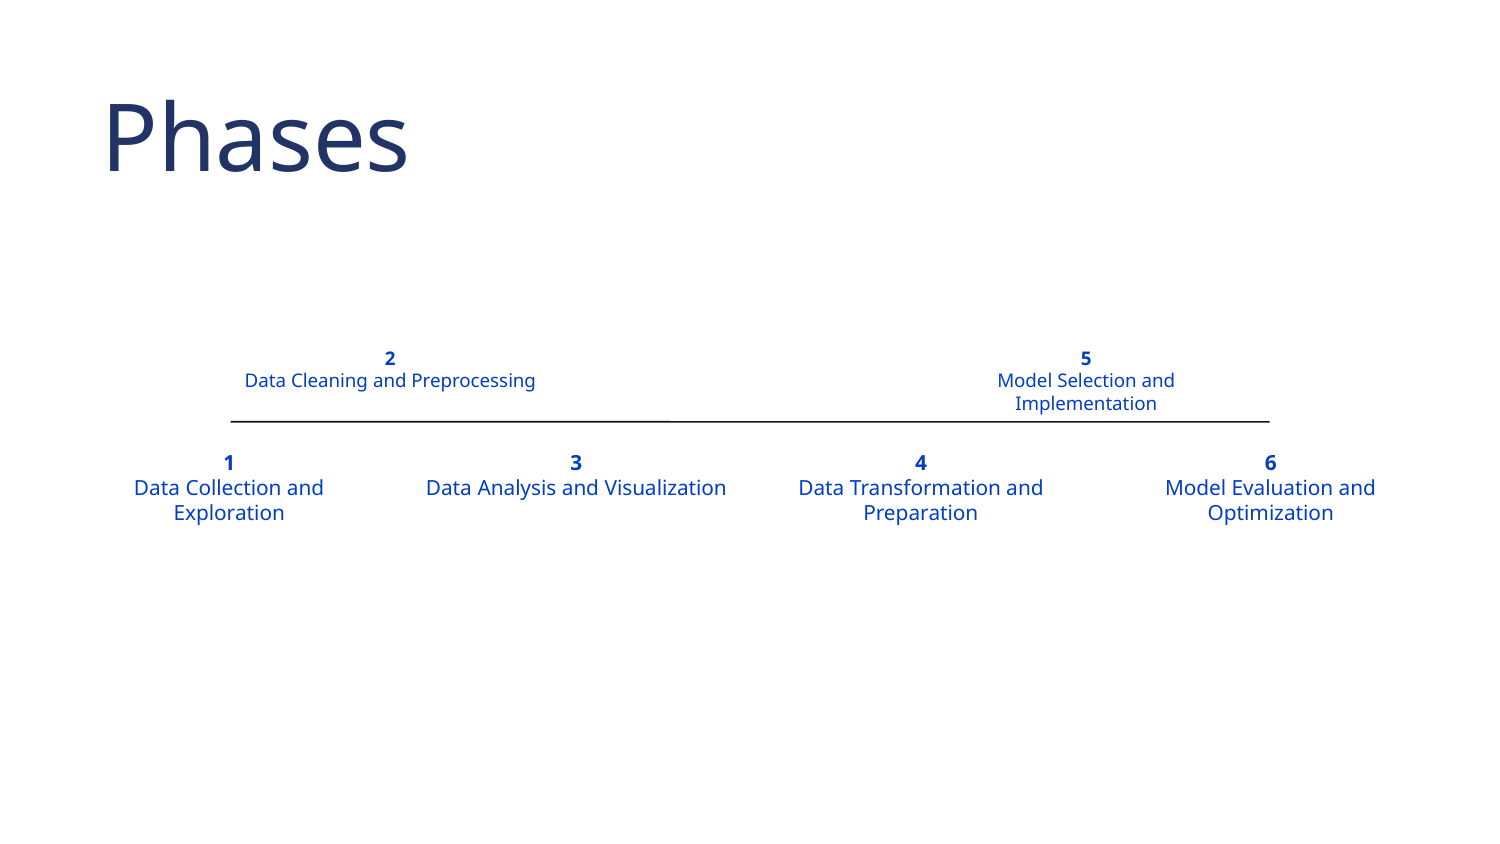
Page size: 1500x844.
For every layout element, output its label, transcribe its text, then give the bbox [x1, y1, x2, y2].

text_box 2 Data Cleaning and Preprocessing [239, 346, 542, 394]
text_box 3 Data Analysis and Visualization [425, 449, 728, 501]
text_box 5 Model Selection and Implementation [927, 346, 1246, 394]
text_box 4 Data Transformation and Preparation [762, 449, 1080, 501]
text_box 1 Data Collection and Exploration [78, 449, 381, 501]
text_box 6 Model Evaluation and Optimization [1119, 449, 1422, 501]
text_box Phases [78, 78, 435, 191]
